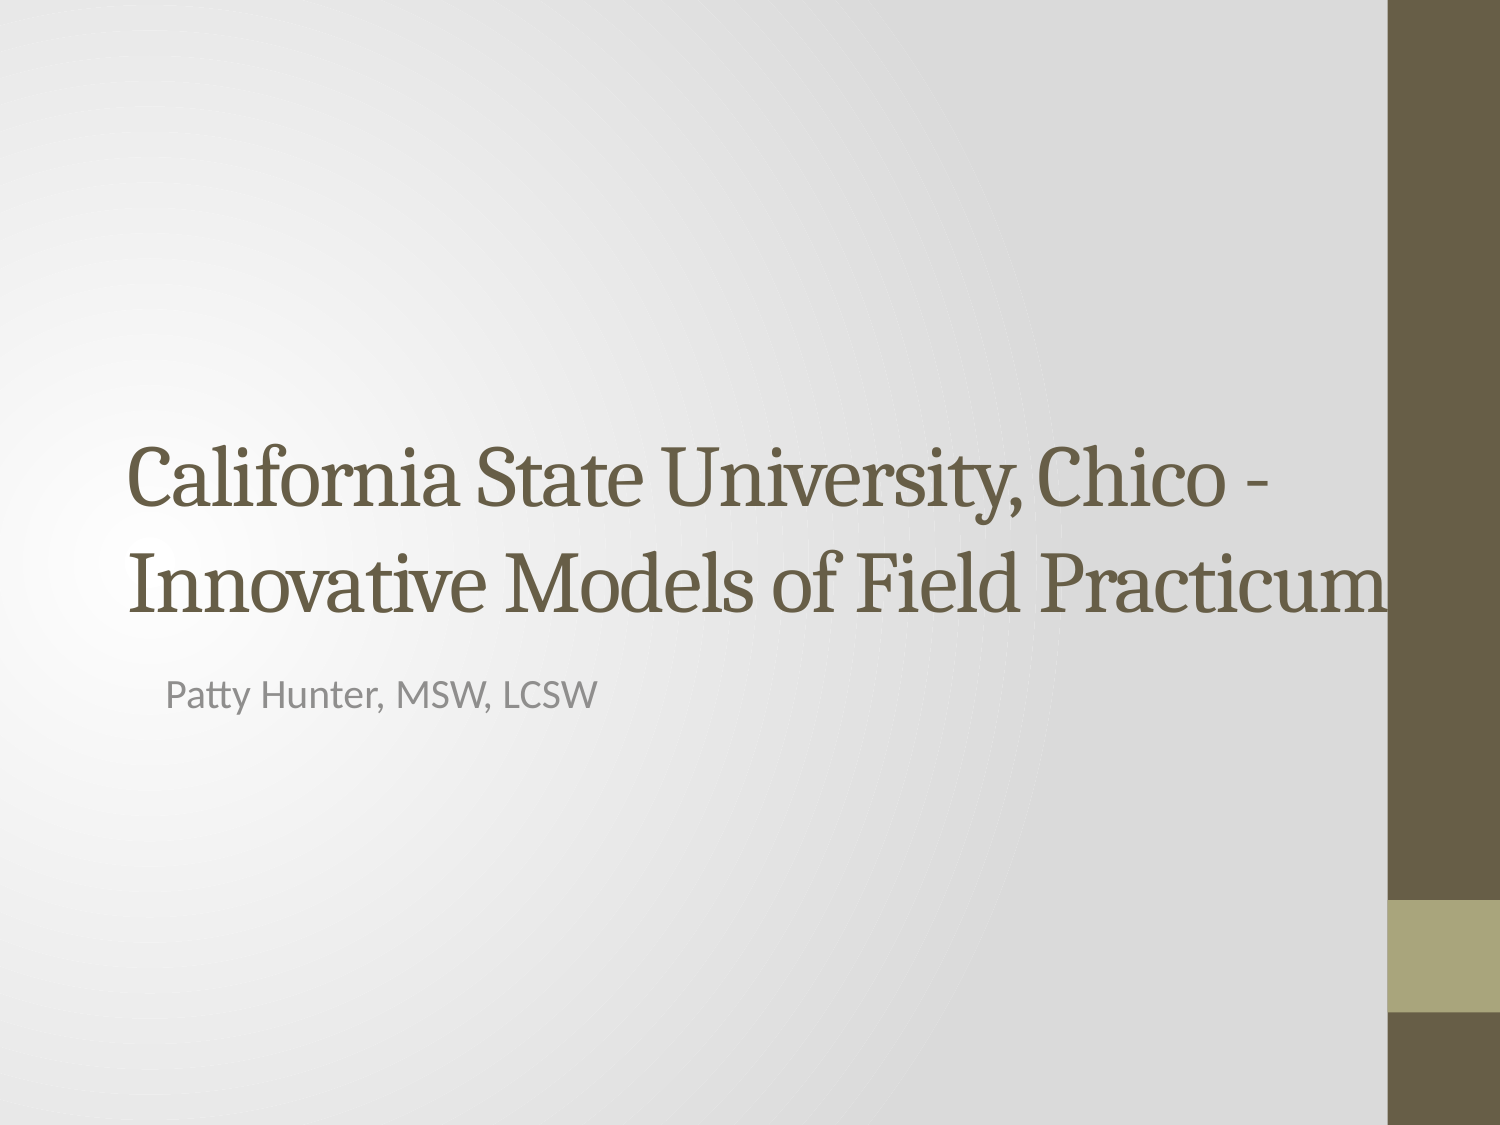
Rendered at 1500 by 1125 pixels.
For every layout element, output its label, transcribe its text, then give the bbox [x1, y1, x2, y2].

subtitle Patty Hunter, MSW, LCSW [150, 658, 1275, 863]
title California State University, Chico -Innovative Models of Field Practicum [112, 396, 1420, 638]
